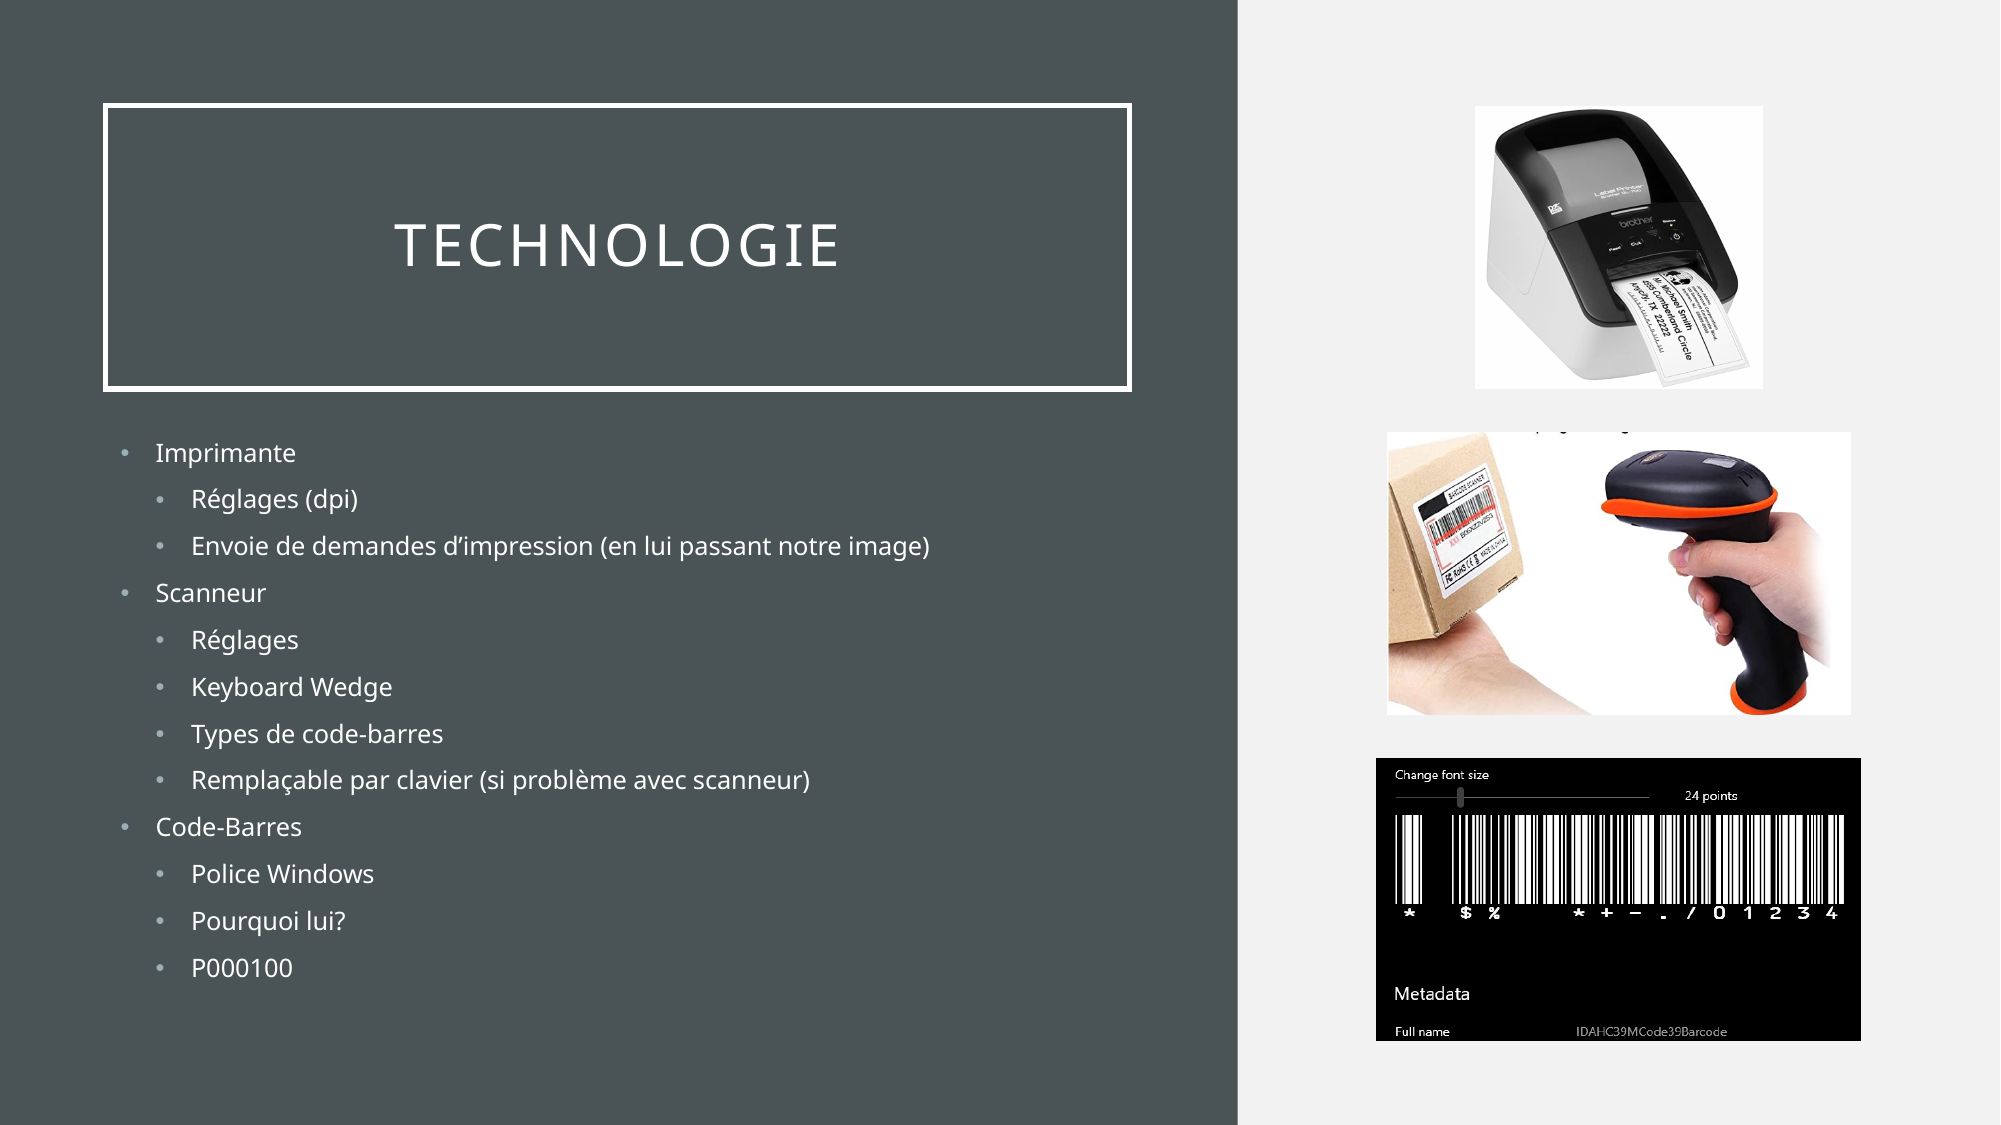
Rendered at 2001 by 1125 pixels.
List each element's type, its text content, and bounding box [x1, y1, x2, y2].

text_box [0, 0, 1238, 1125]
picture [1474, 106, 1763, 389]
picture [1376, 758, 1861, 1041]
list Imprimante Réglages (dpi) Envoie de demandes d’impression (en lui passant notre image) Scanneur Réglages Keyboard Wedge Types de code-barres Remplaçable par clavier (si problème avec scanneur) Code-Barres Police Windows Pourquoi lui? P000100 [105, 432, 1130, 994]
title Technologie [103, 103, 1132, 392]
text_box [1238, 0, 2000, 1125]
picture [1387, 432, 1851, 716]
